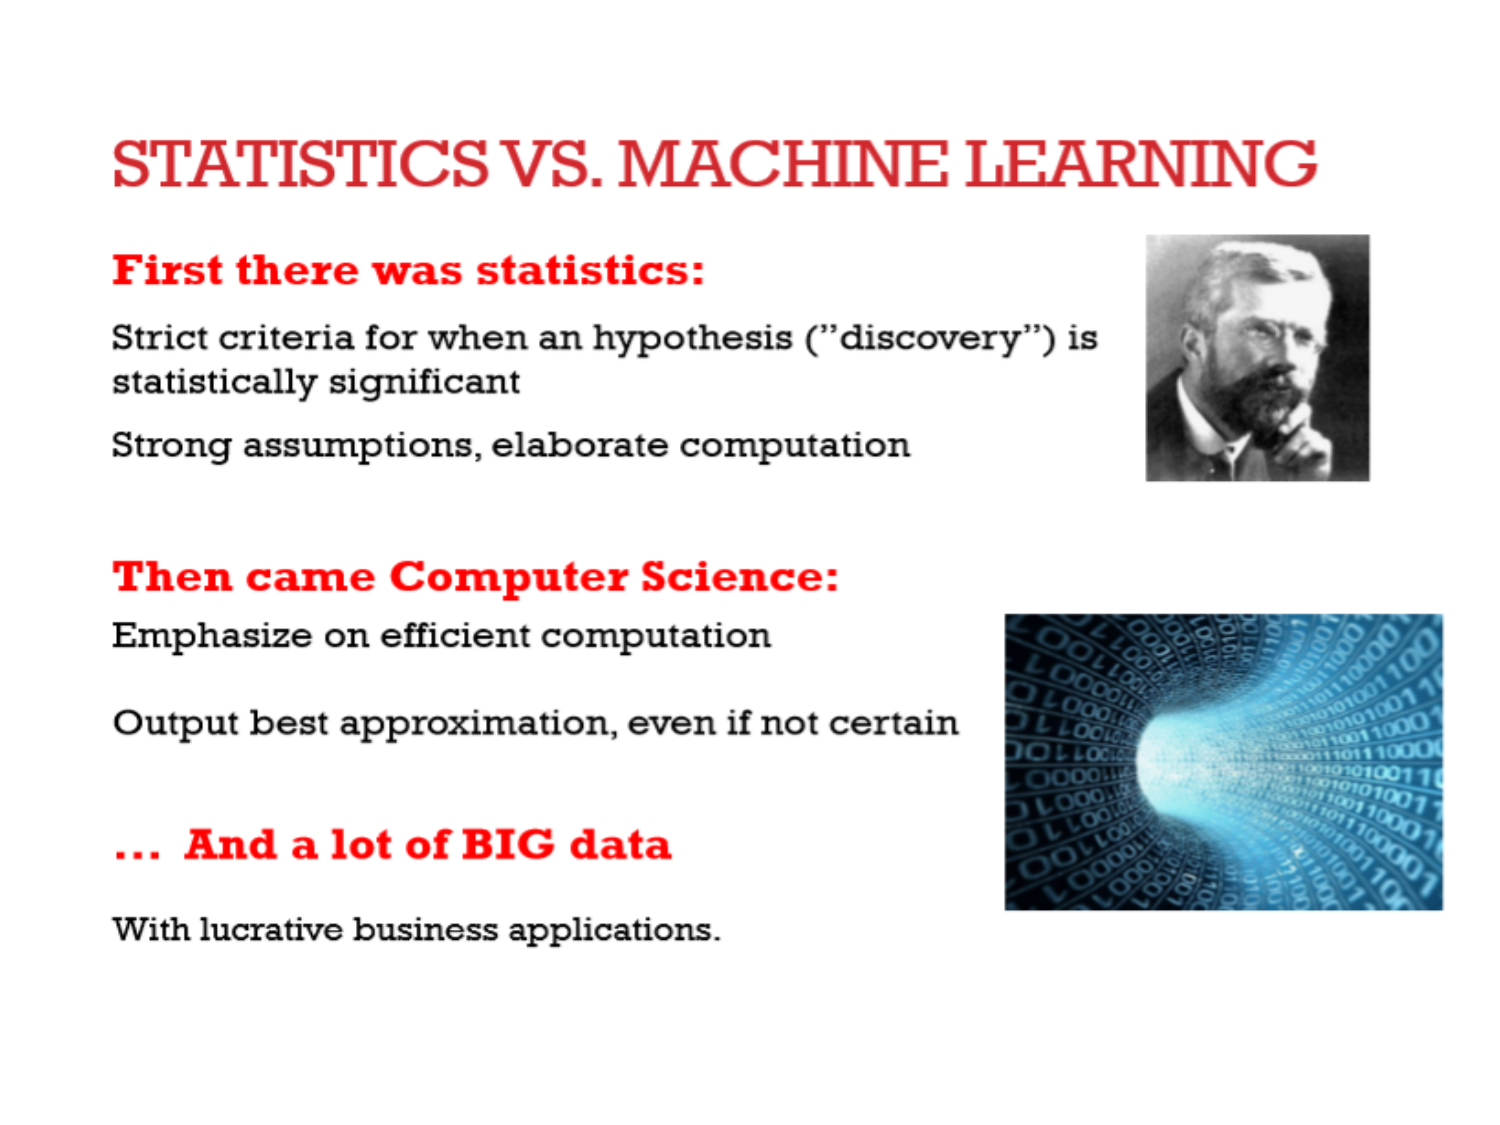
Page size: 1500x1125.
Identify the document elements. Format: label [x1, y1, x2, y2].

picture [62, 99, 1451, 977]
